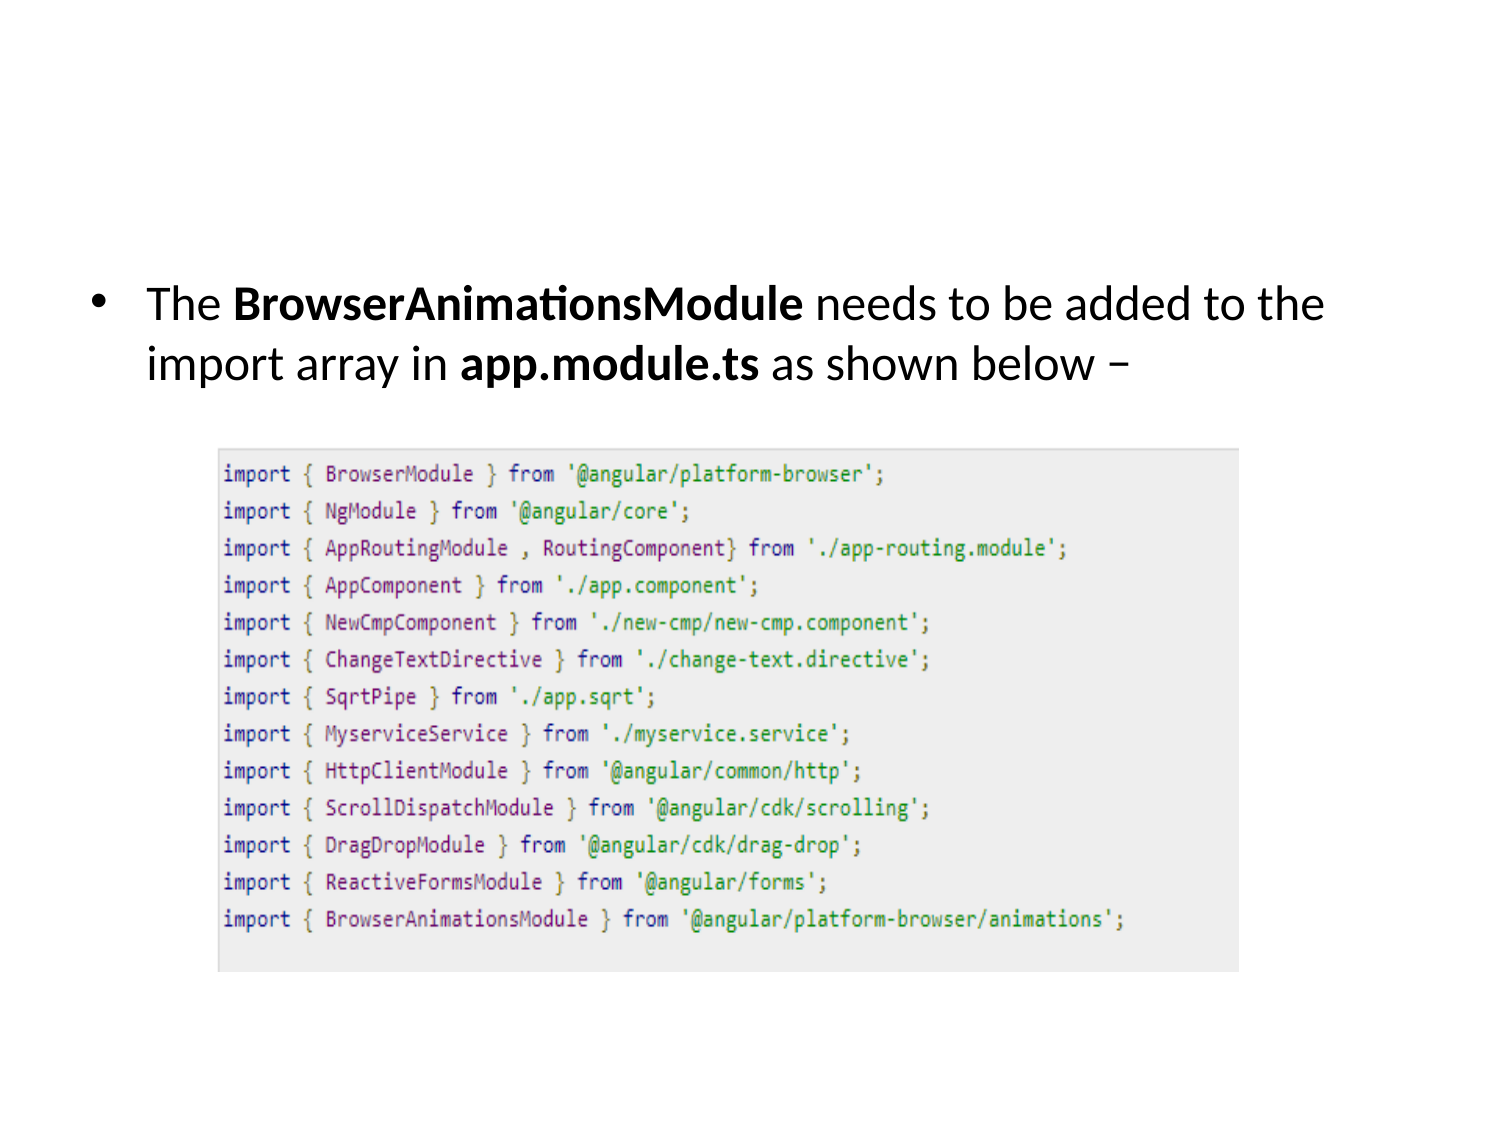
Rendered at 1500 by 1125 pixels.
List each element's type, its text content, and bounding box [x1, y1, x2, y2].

list The BrowserAnimationsModule needs to be added to the import array in app.module.ts as shown below − [75, 262, 1425, 1005]
picture [212, 437, 1240, 973]
